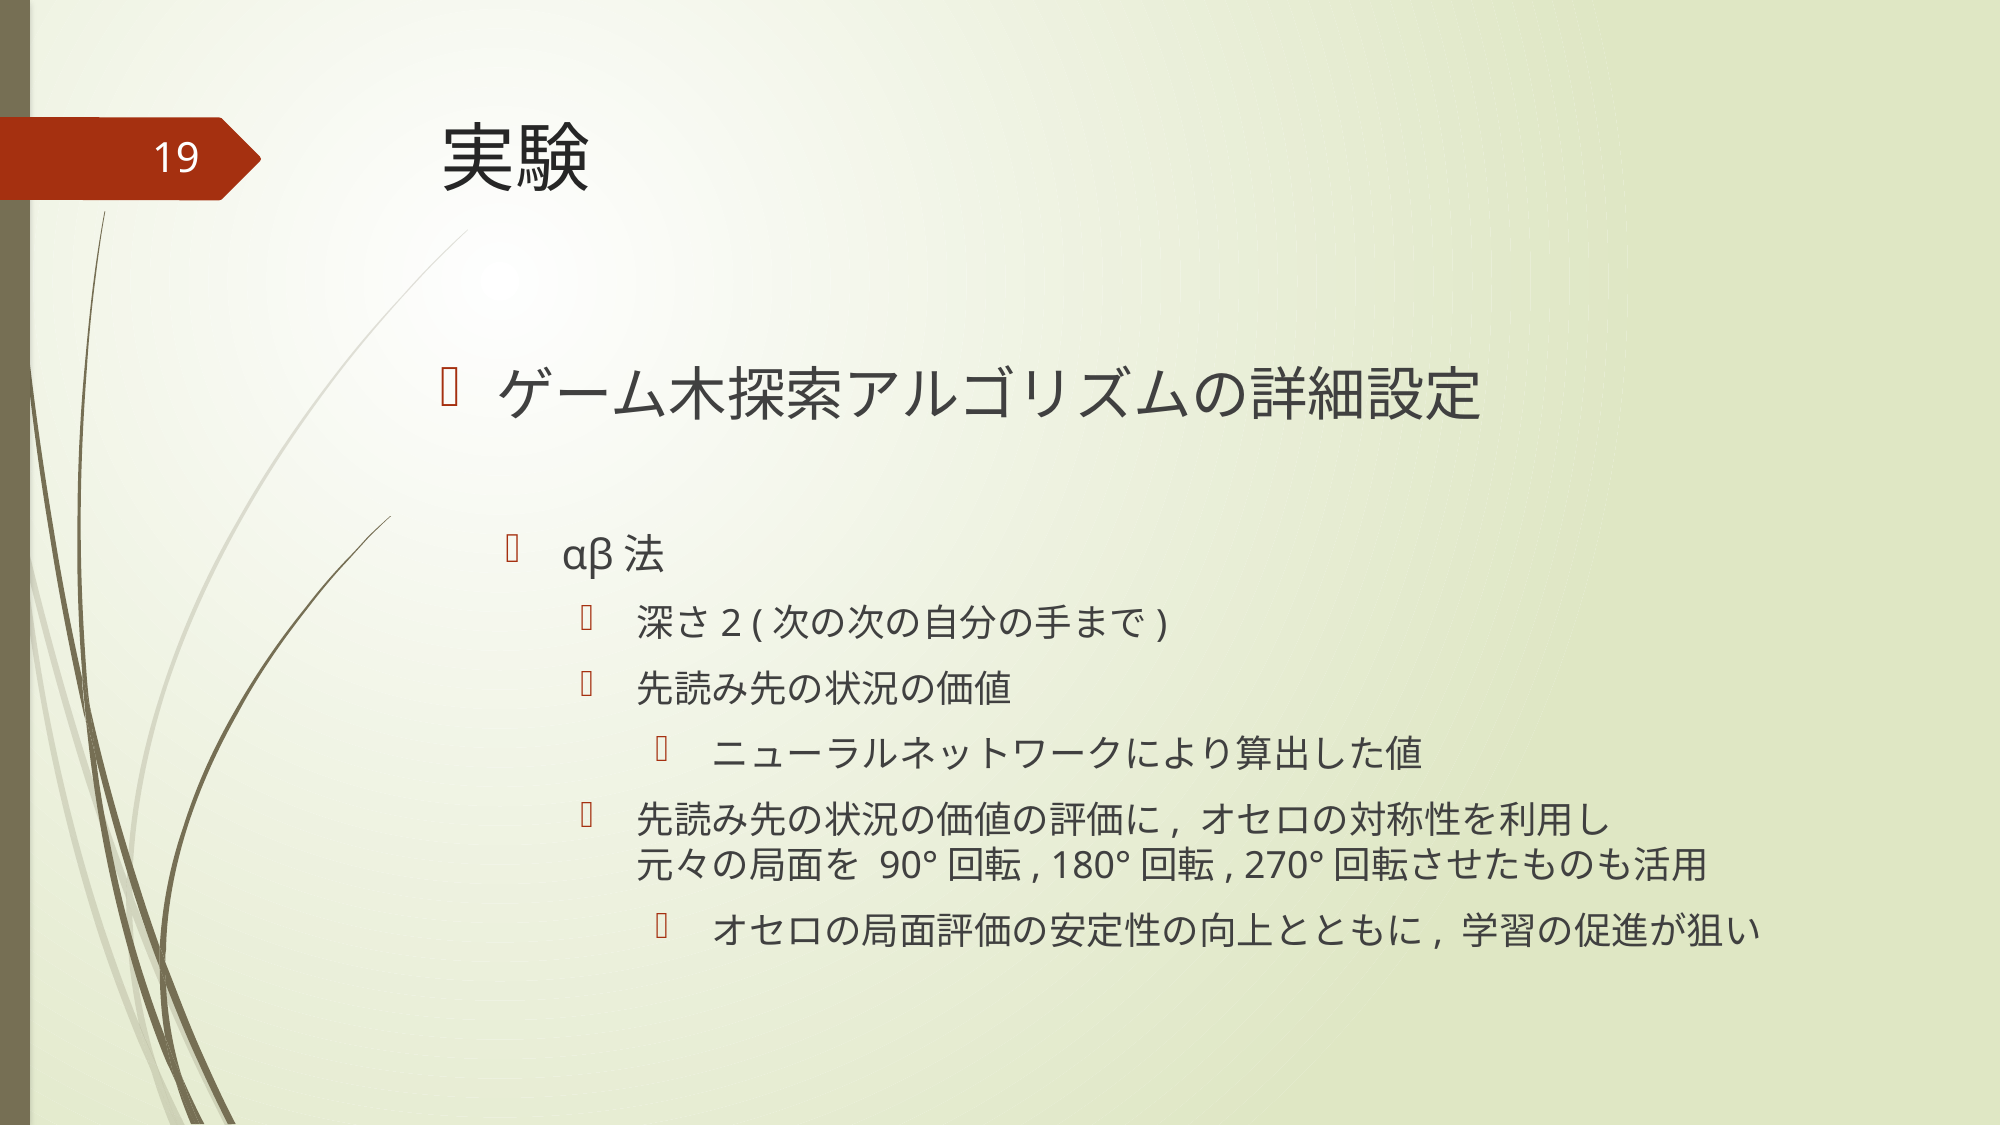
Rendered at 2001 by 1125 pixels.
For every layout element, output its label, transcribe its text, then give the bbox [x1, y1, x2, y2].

title 実験 [425, 102, 1888, 313]
slide_number 19 [87, 129, 216, 190]
list ゲーム木探索アルゴリズムの詳細設定 αβ法 深さ2 (次の次の自分の手まで) 先読み先の状況の価値 ニューラルネットワークにより算出した値 先読み先の状況の価値の評価に, オセロの対称性を利用し 元々の局面を 90°回転, 180°回転, 270°回転させたものも活用 オセロの局面評価の安定性の向上とともに, 学習の促進が狙い [424, 350, 1888, 970]
